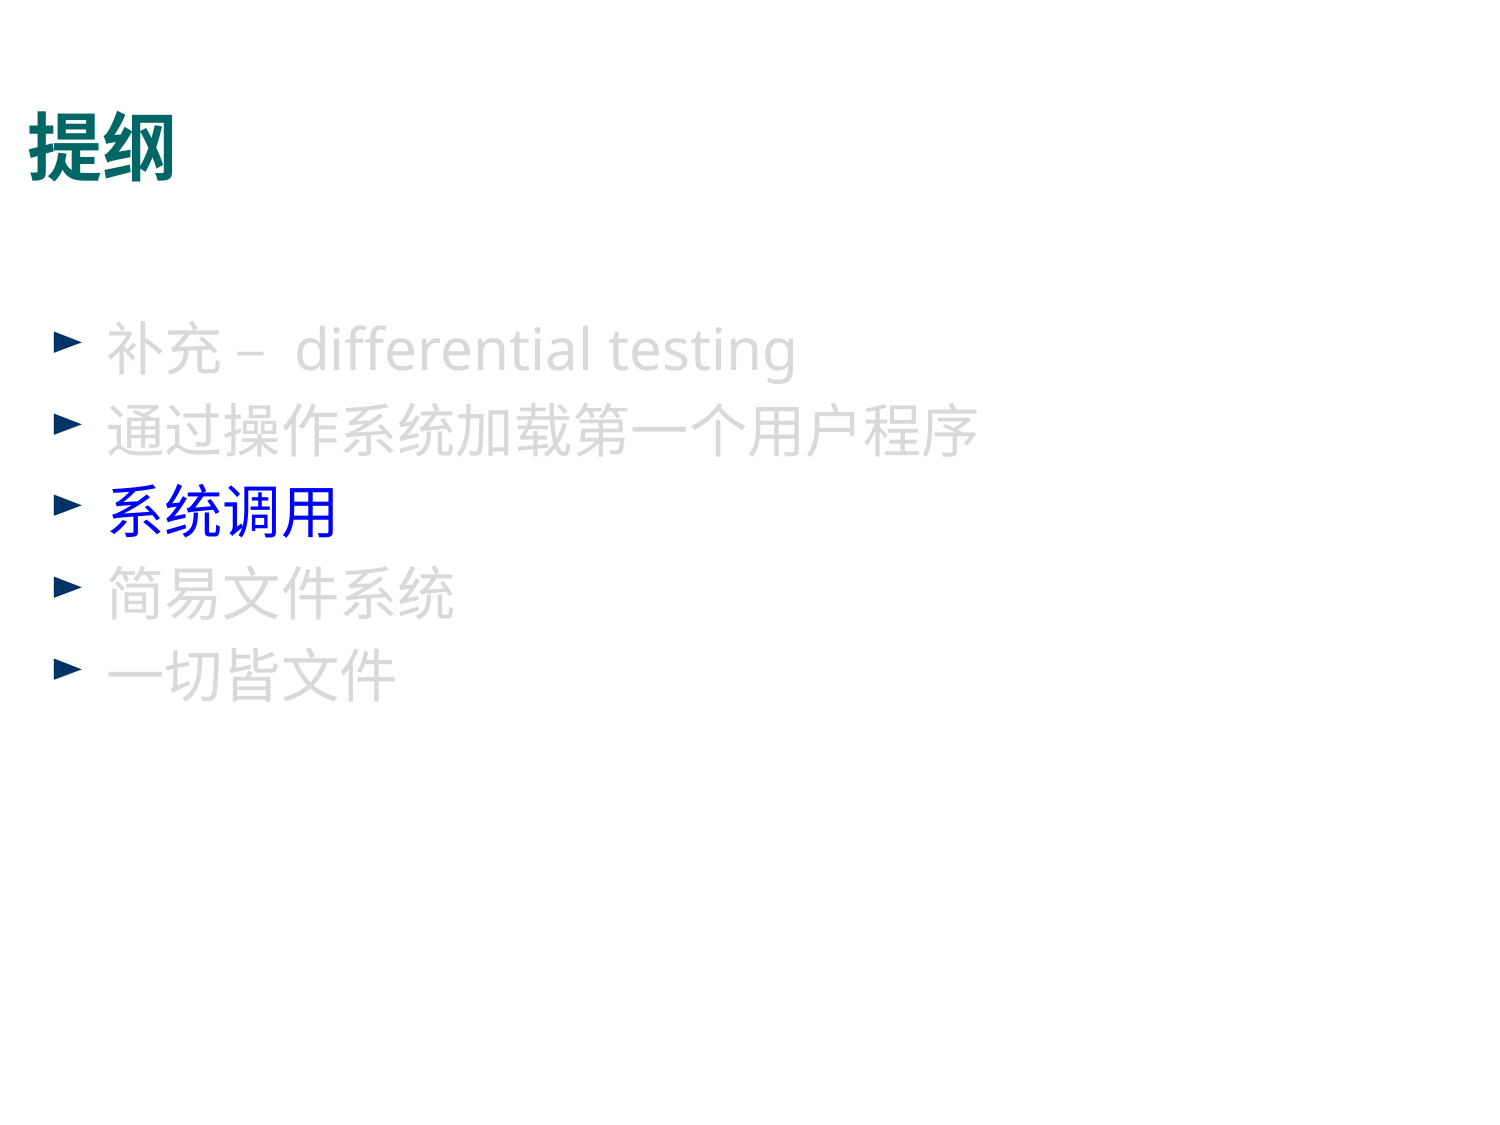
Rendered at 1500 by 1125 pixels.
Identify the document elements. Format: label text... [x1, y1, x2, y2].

list 补充 – differential testing 通过操作系统加载第一个用户程序 系统调用 简易文件系统 一切皆文件 [34, 304, 1471, 1095]
title 提纲 [12, 11, 1313, 200]
